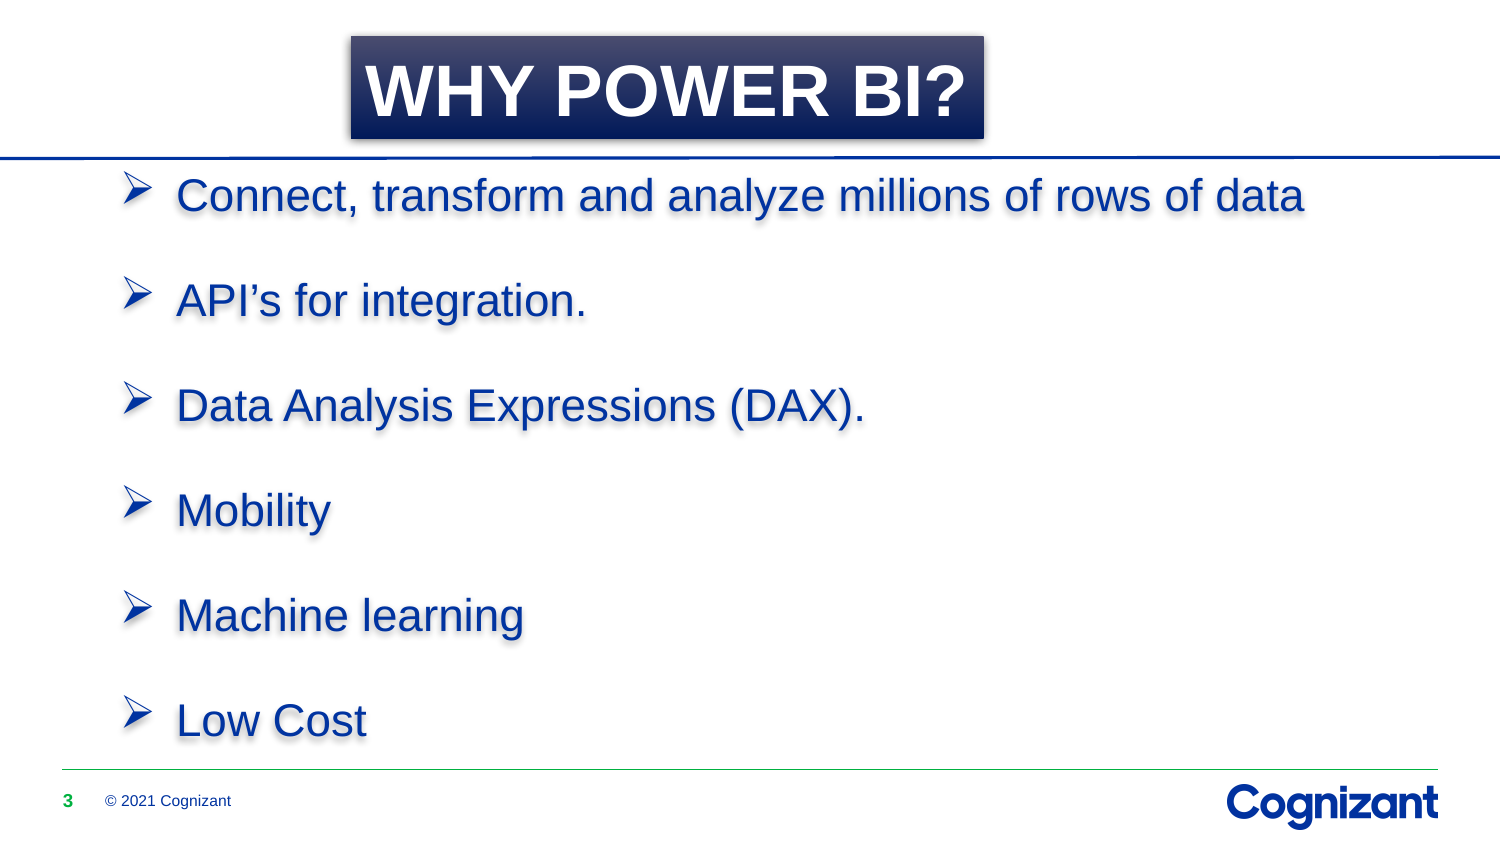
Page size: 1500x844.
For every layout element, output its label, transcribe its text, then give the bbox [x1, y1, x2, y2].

text_box WHY POWER BI? [351, 36, 984, 139]
text_box Connect, transform and analyze millions of rows of data API’s for integration. Data Analysis Expressions (DAX). Mobility Machine learning Low Cost [104, 159, 1352, 753]
slide_number 3 [63, 787, 101, 813]
picture [1227, 784, 1438, 830]
footer © 2021 Cognizant [105, 787, 855, 813]
